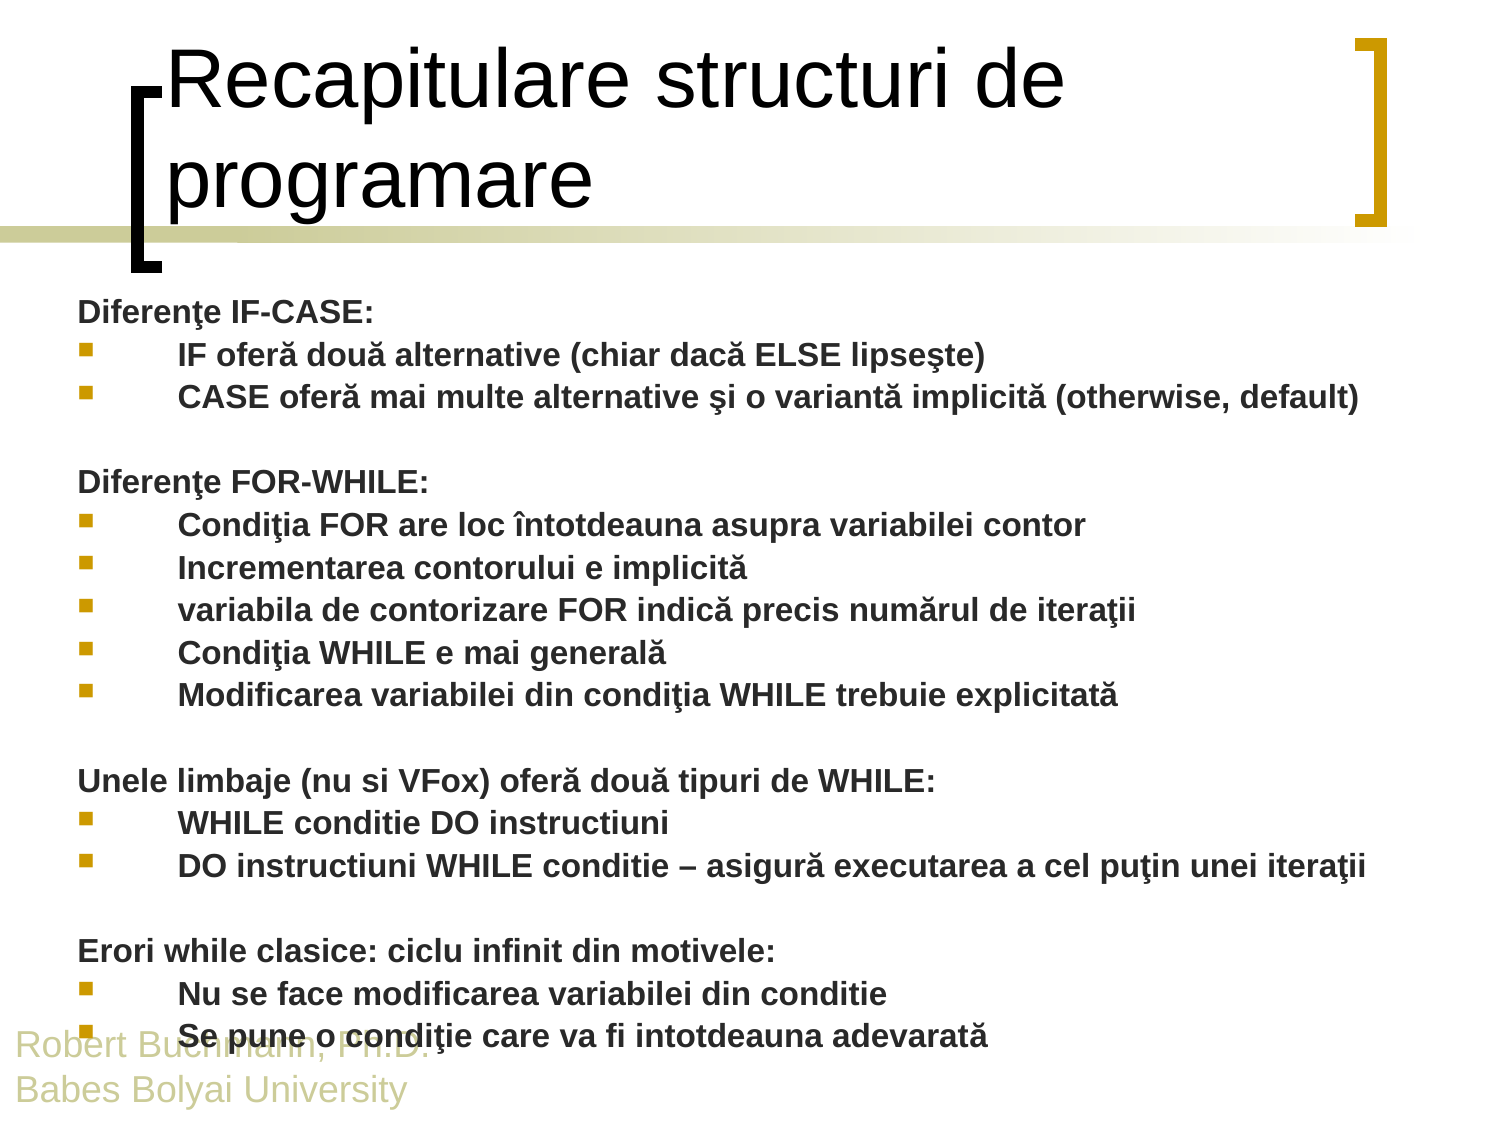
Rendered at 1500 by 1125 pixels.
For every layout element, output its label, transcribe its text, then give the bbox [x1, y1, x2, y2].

list Diferenţe IF-CASE: IF oferă două alternative (chiar dacă ELSE lipseşte) CASE oferă mai multe alternative şi o variantă implicită (otherwise, default) Diferenţe FOR-WHILE: Condiţia FOR are loc întotdeauna asupra variabilei contor Incrementarea contorului e implicită variabila de contorizare FOR indică precis numărul de iteraţii Condiţia WHILE e mai generală Modificarea variabilei din condiţia WHILE trebuie explicitată Unele limbaje (nu si VFox) oferă două tipuri de WHILE: WHILE conditie DO instructiuni DO instructiuni WHILE conditie – asigură executarea a cel puţin unei iteraţii Erori while clasice: ciclu infinit din motivele: Nu se face modificarea variabilei din conditie Se pune o condiţie care va fi intotdeauna adevarată [62, 287, 1500, 1125]
title Recapitulare structuri de programare [149, 0, 1413, 232]
